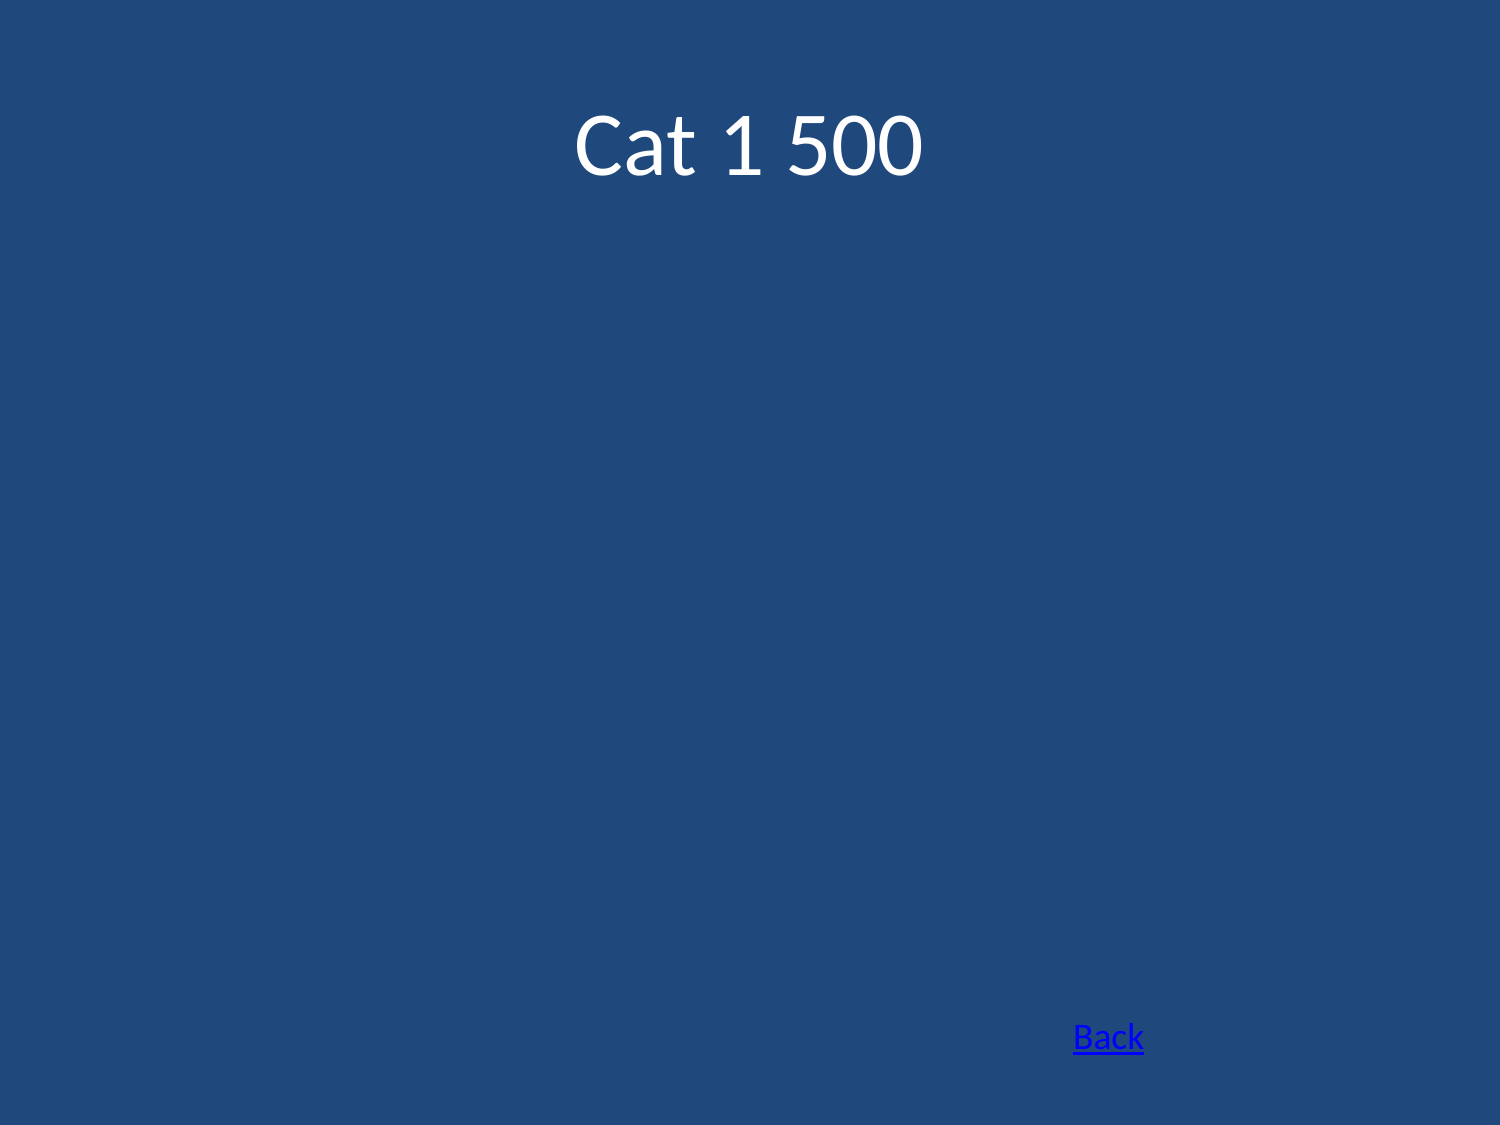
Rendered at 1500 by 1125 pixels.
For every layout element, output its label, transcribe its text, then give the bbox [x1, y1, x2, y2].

title Cat 1 500 [75, 45, 1425, 233]
text_box Back [1058, 1004, 1282, 1065]
